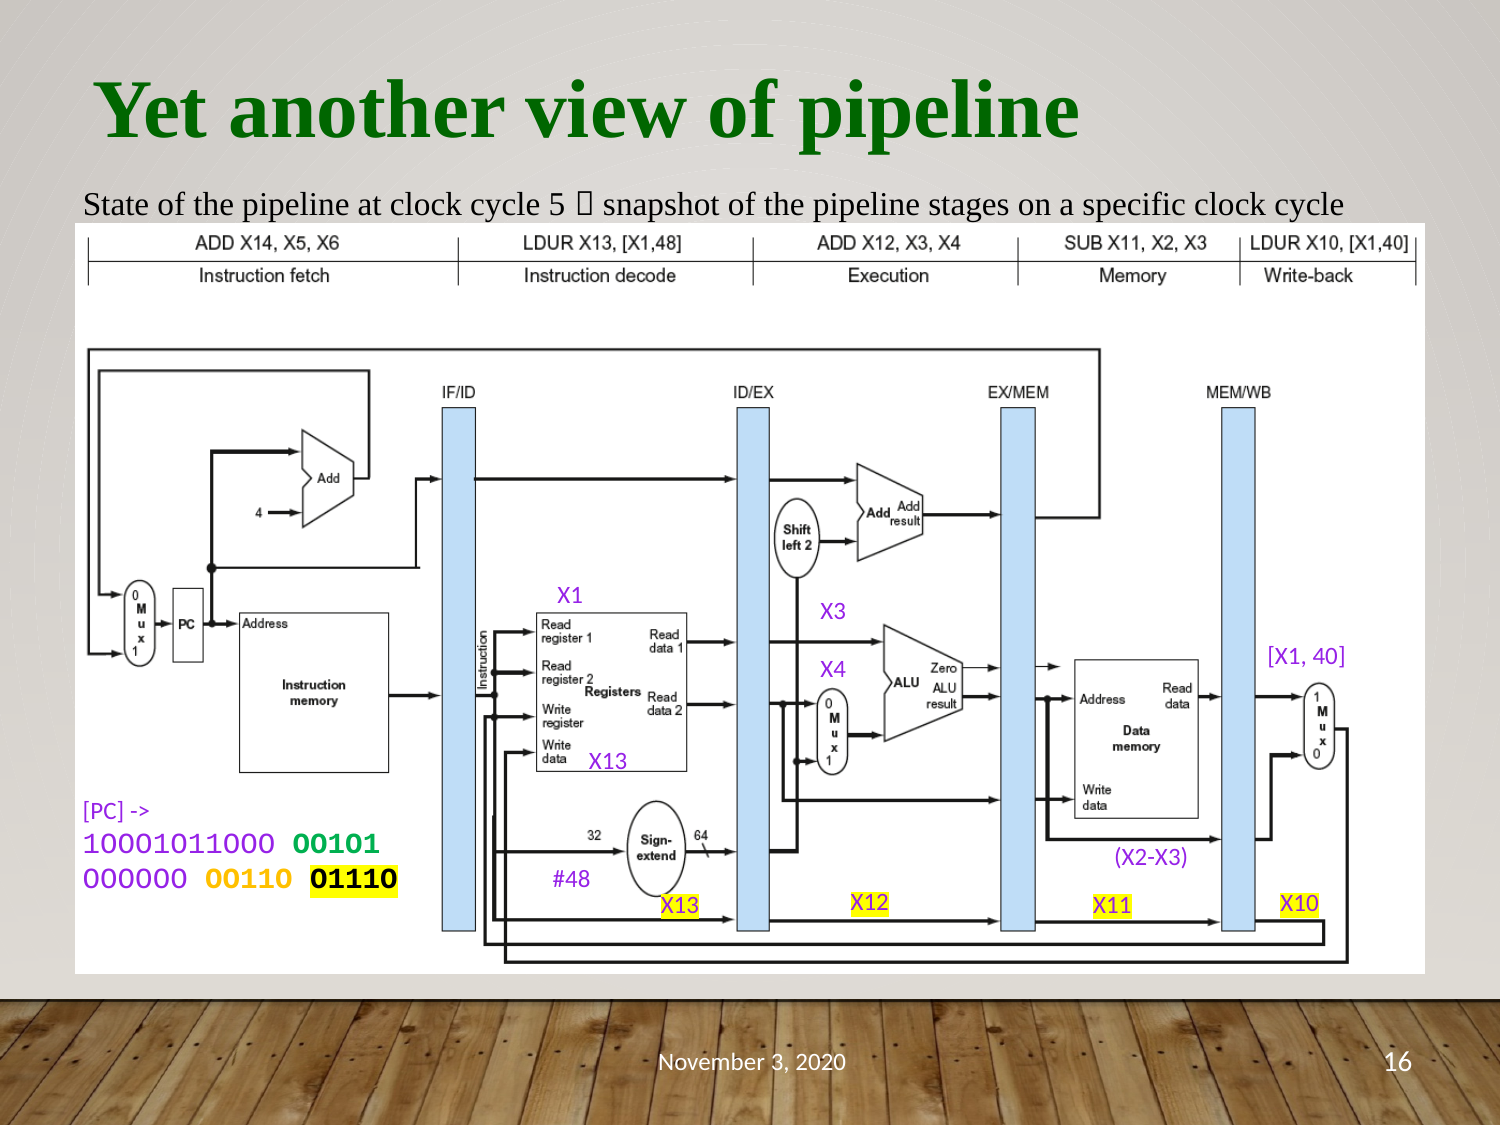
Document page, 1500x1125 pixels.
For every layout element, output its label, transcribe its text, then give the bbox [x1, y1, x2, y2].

list State of the pipeline at clock cycle 5  snapshot of the pipeline stages on a specific clock cycle [67, 166, 1452, 245]
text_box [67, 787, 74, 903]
picture [74, 223, 1426, 975]
slide_number 16 [1077, 1029, 1428, 1090]
footer November 3, 2020 [515, 1029, 990, 1090]
picture [0, 999, 1500, 1125]
text_box Yet another view of pipeline [77, 46, 1433, 172]
